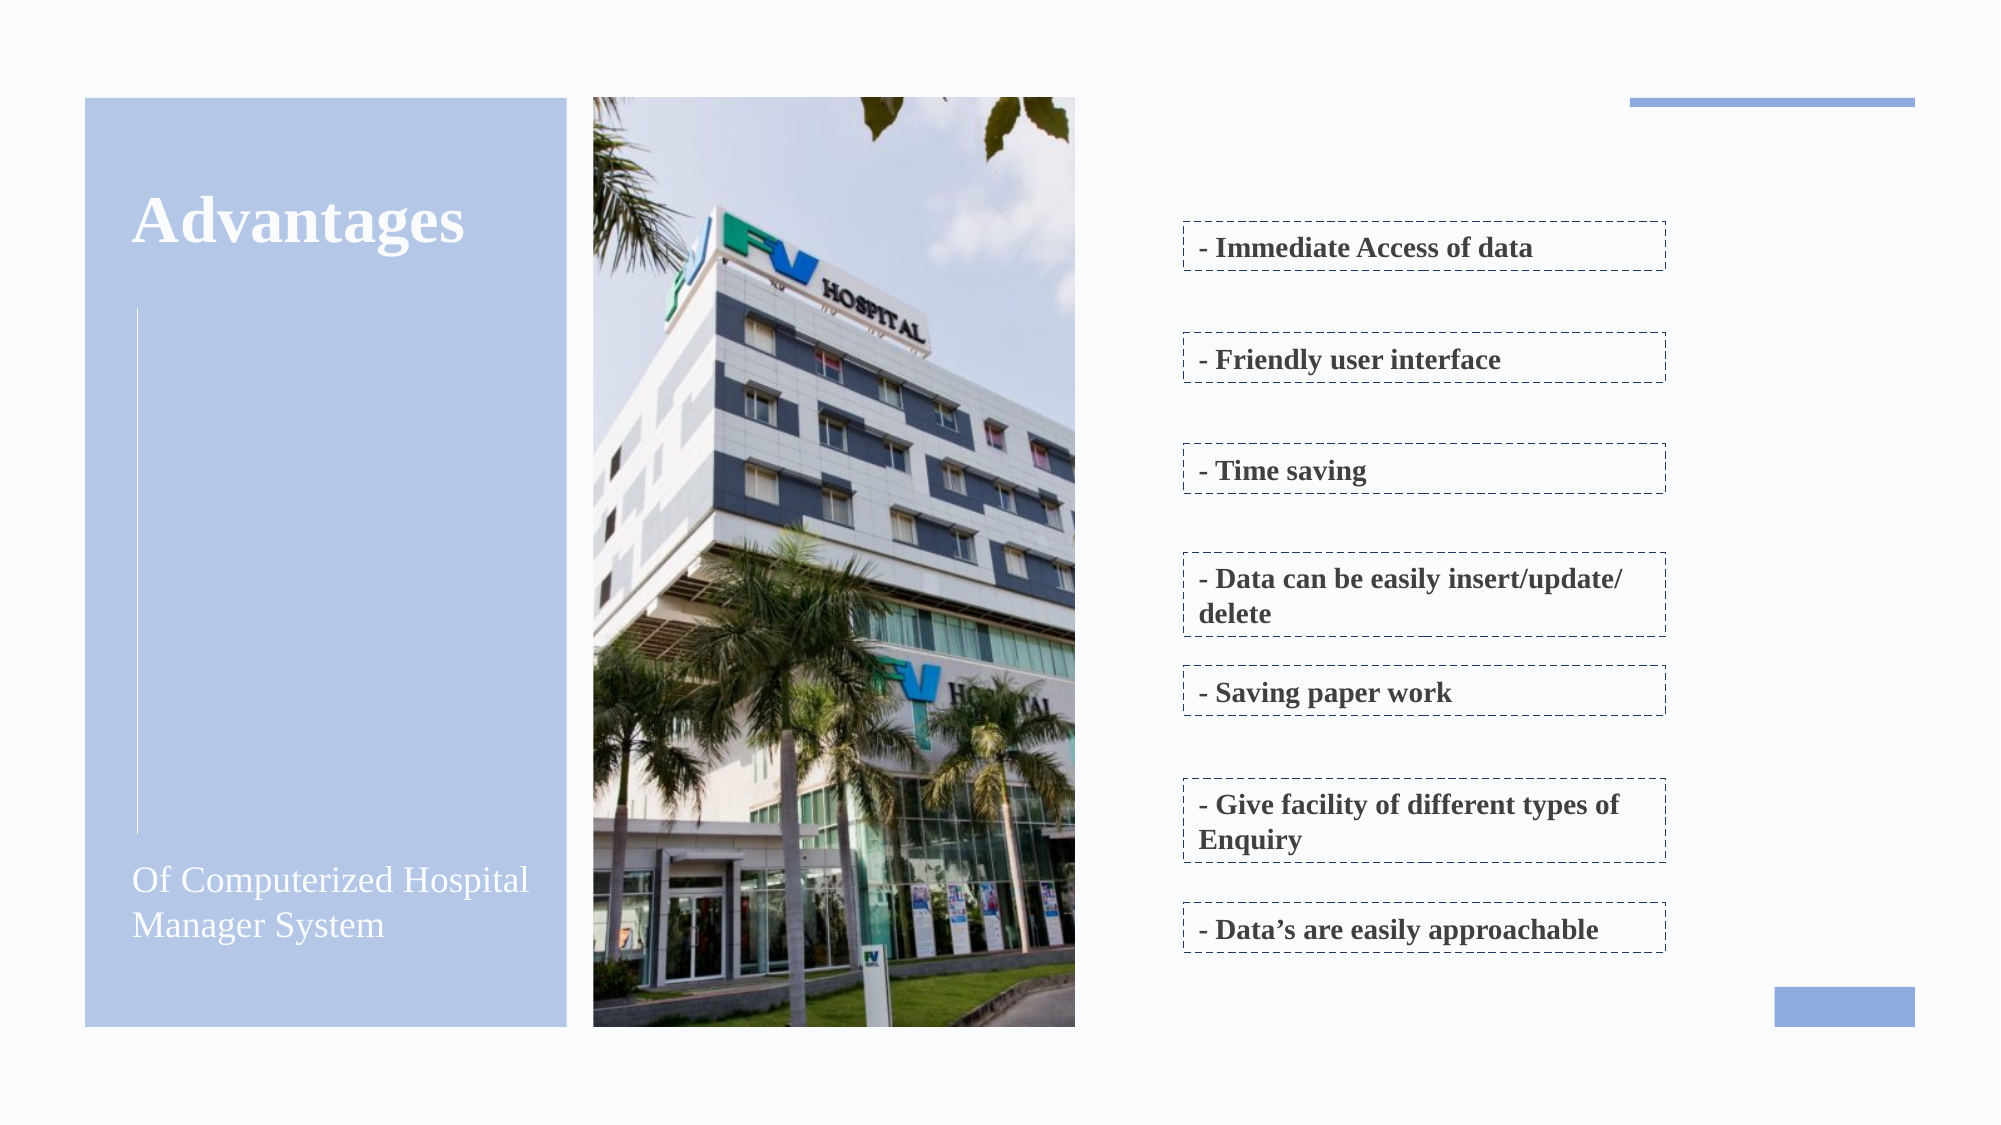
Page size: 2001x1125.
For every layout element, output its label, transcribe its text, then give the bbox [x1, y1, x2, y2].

text_box Of Computerized Hospital Manager System [117, 847, 550, 952]
picture [593, 97, 1075, 1028]
text_box - Data can be easily insert/update/delete [1183, 552, 1666, 637]
text_box Advantages [117, 168, 536, 264]
text_box - Give facility of different types of Enquiry [1183, 778, 1666, 863]
text_box - Friendly user interface [1183, 332, 1666, 383]
text_box - Data’s are easily approachable [1183, 902, 1666, 953]
text_box - Time saving [1183, 443, 1666, 494]
text_box - Saving paper work [1183, 665, 1666, 716]
text_box - Immediate Access of data [1183, 221, 1666, 271]
